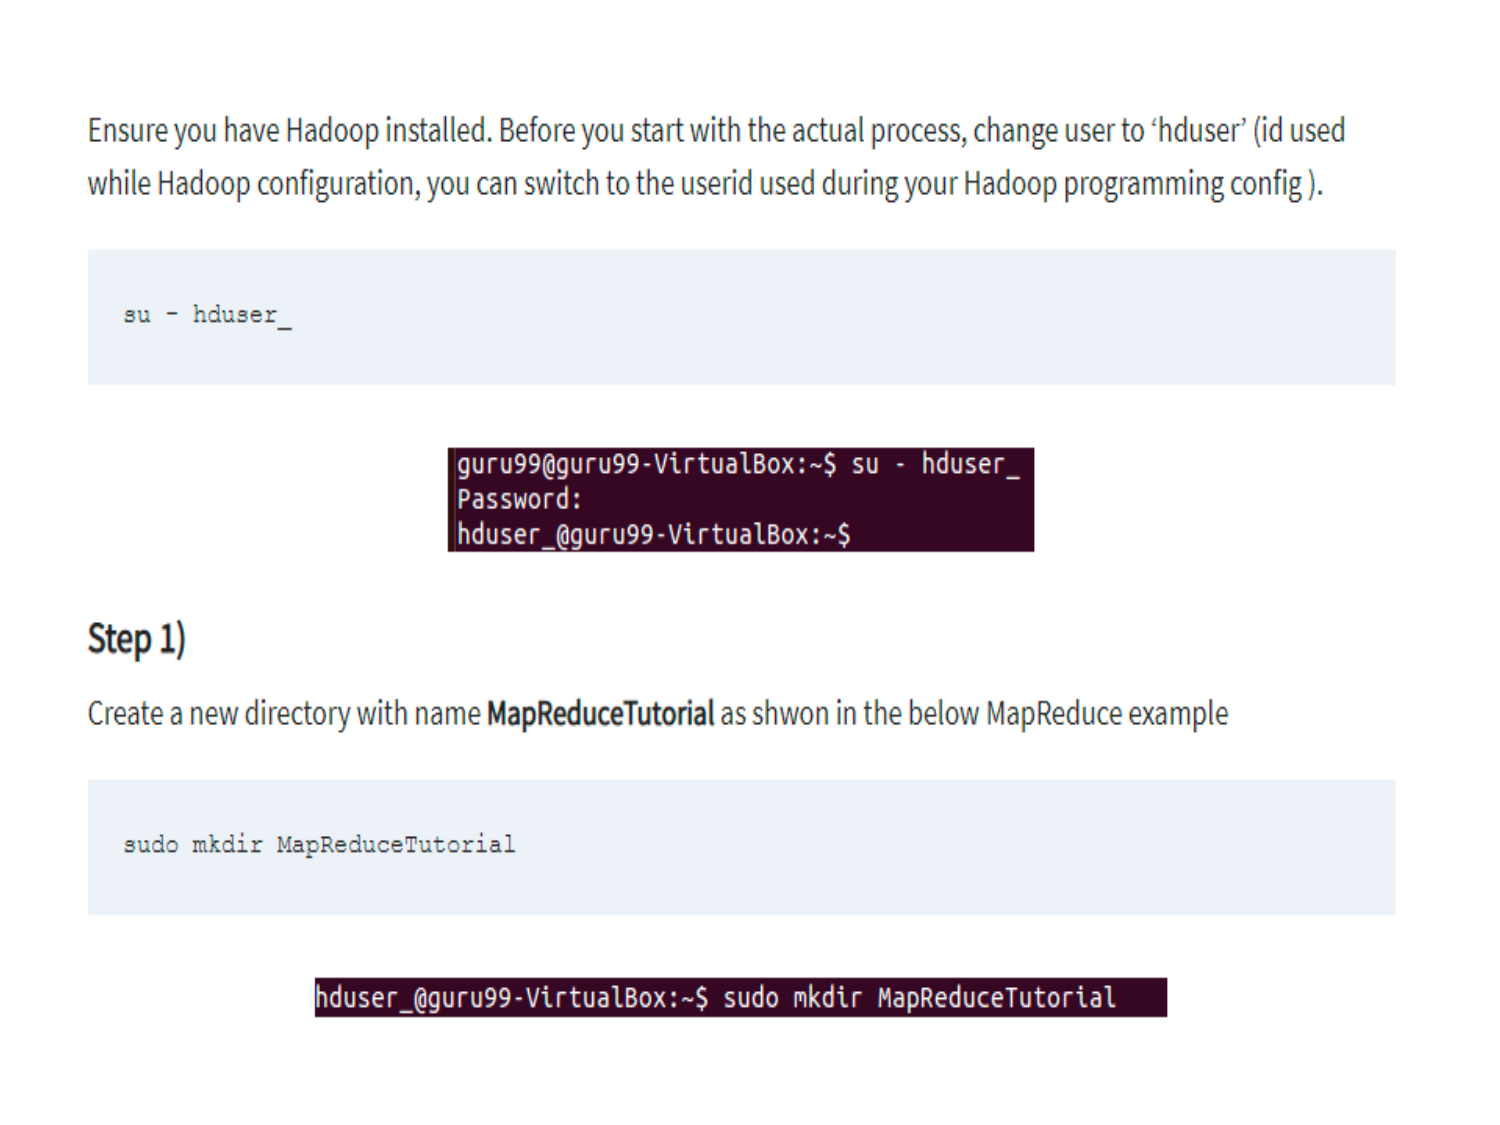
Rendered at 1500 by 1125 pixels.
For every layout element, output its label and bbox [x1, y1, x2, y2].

picture [65, 89, 1435, 1047]
